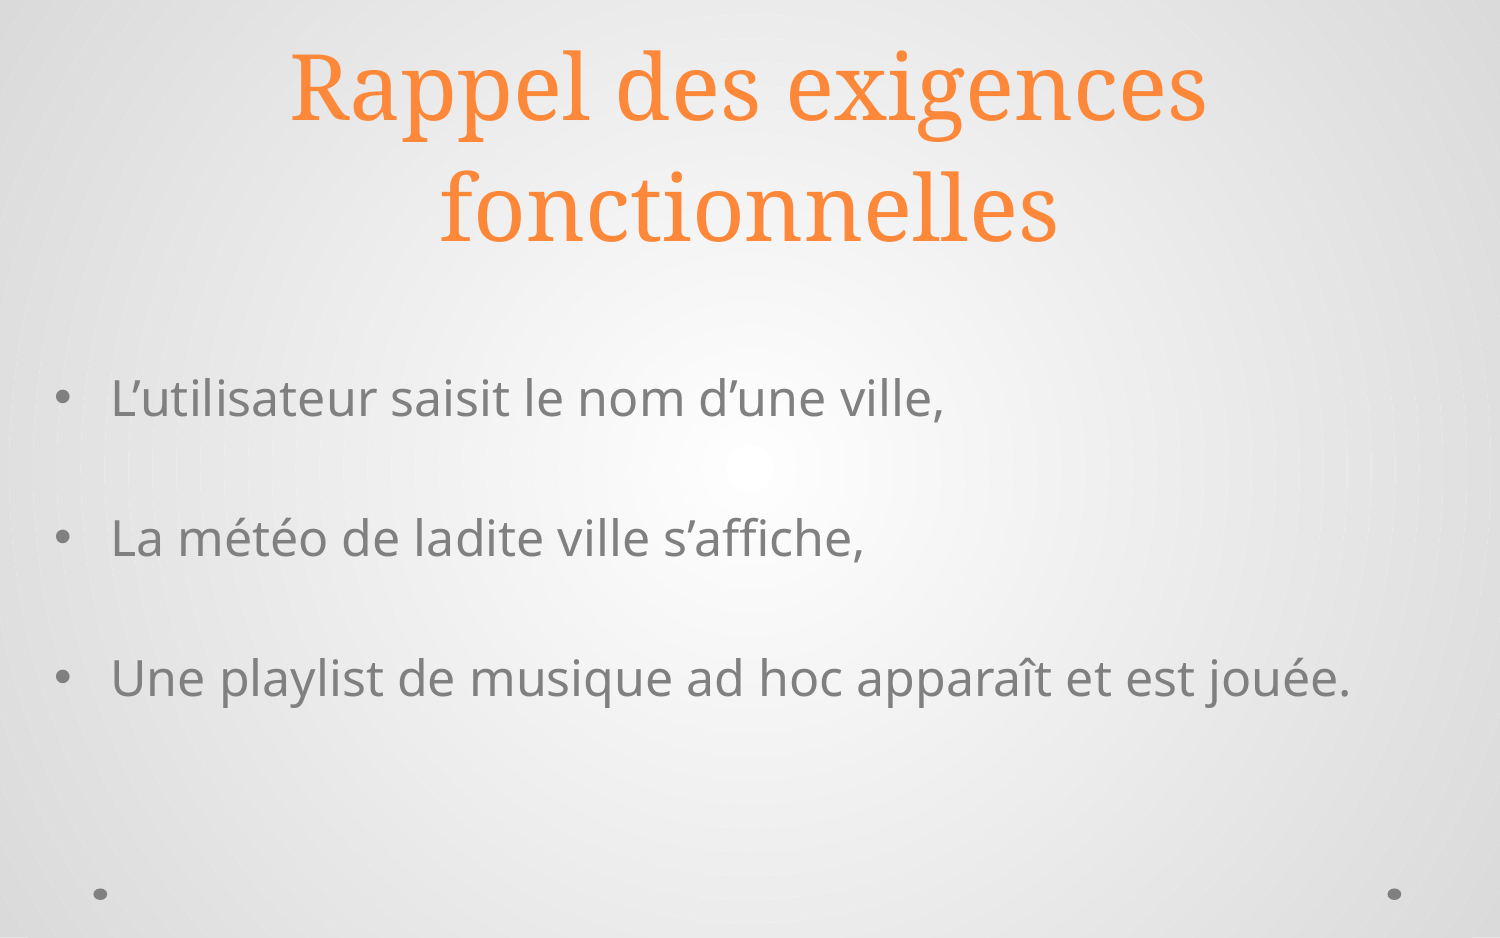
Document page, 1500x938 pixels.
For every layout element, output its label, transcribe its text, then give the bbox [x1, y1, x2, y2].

list L’utilisateur saisit le nom d’une ville, La météo de ladite ville s’affiche, Une playlist de musique ad hoc apparaît et est jouée. [39, 218, 1450, 838]
title Rappel des exigences fonctionnelles [75, 0, 1425, 218]
